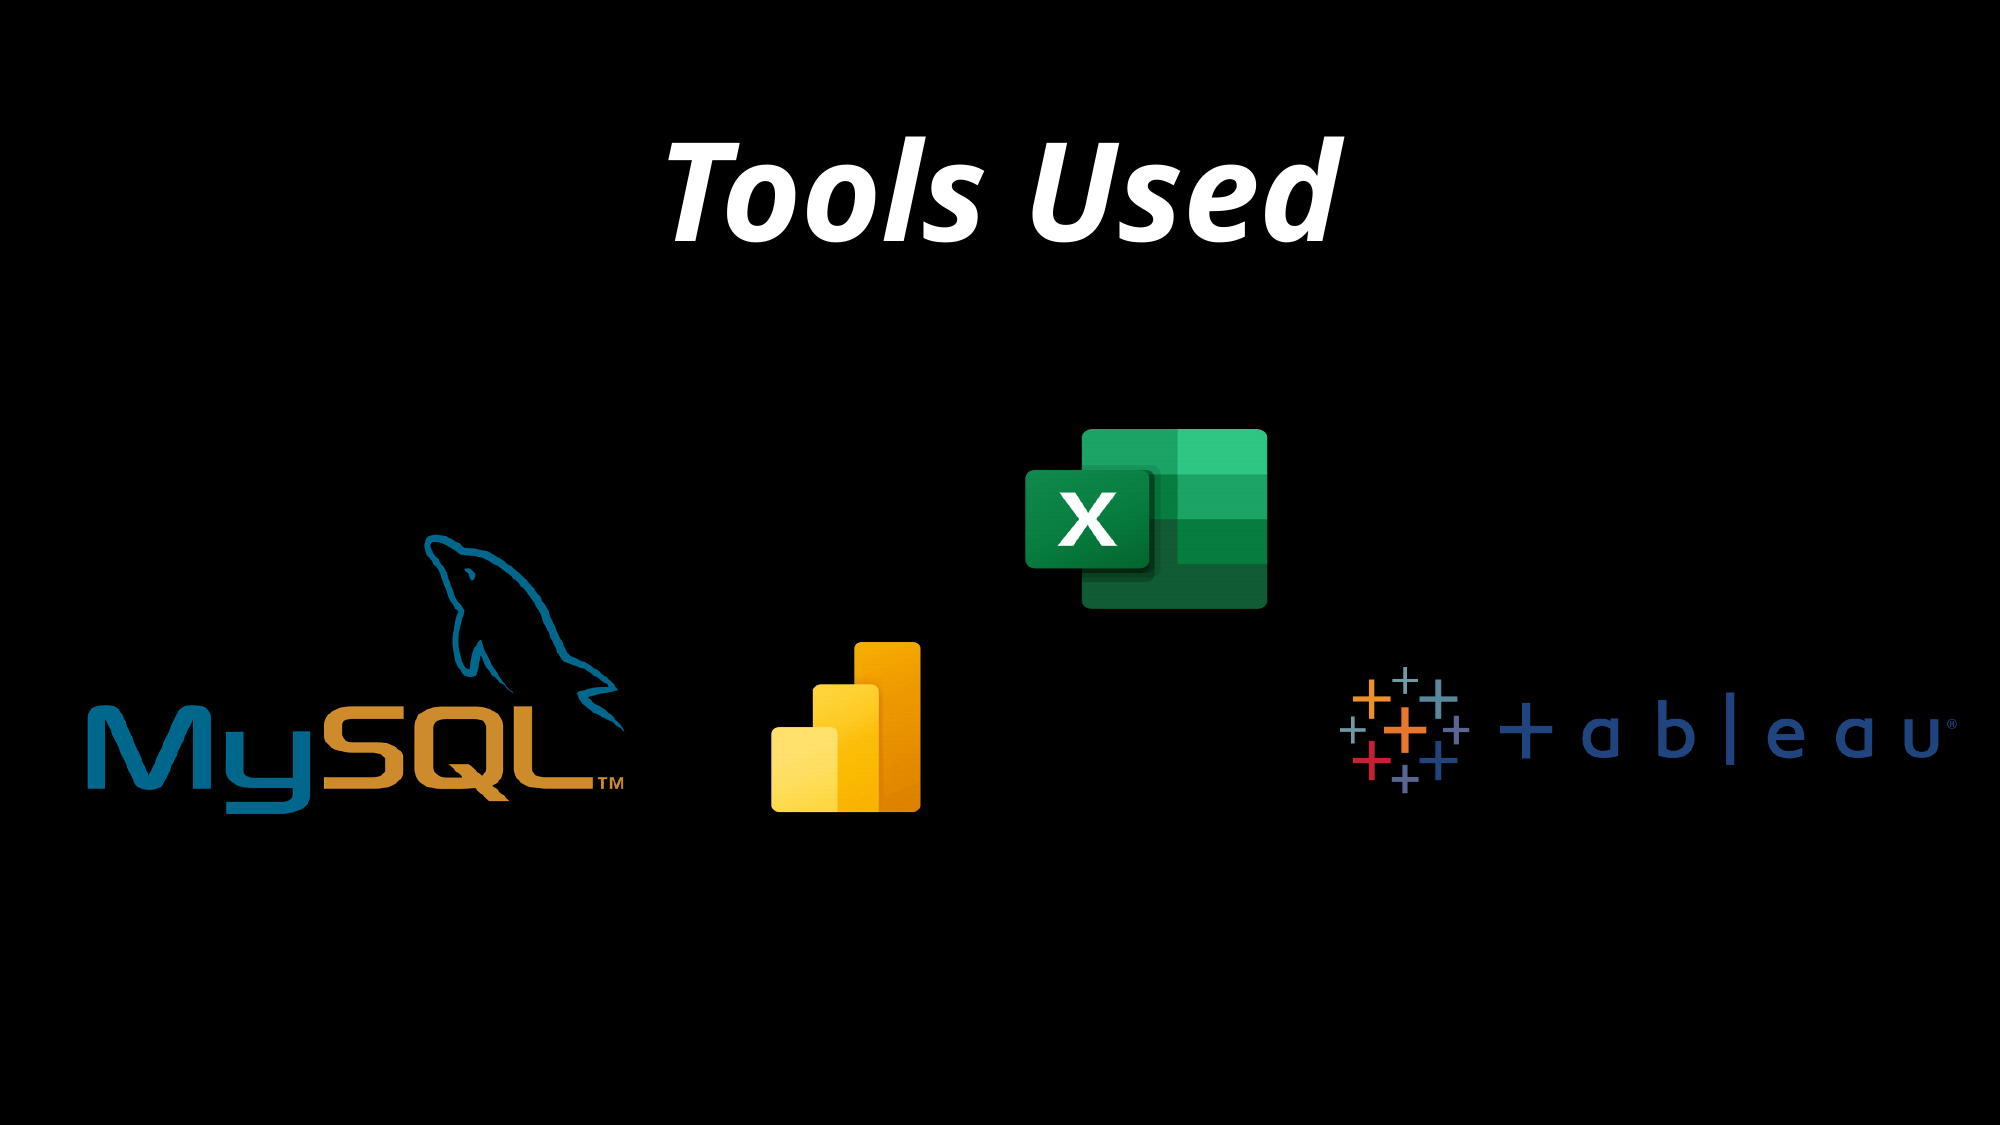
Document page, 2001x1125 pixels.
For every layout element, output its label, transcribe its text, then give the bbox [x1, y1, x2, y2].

picture [61, 395, 651, 987]
title Tools Used [104, 109, 1895, 285]
picture [1340, 665, 1957, 794]
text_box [650, 429, 1268, 863]
